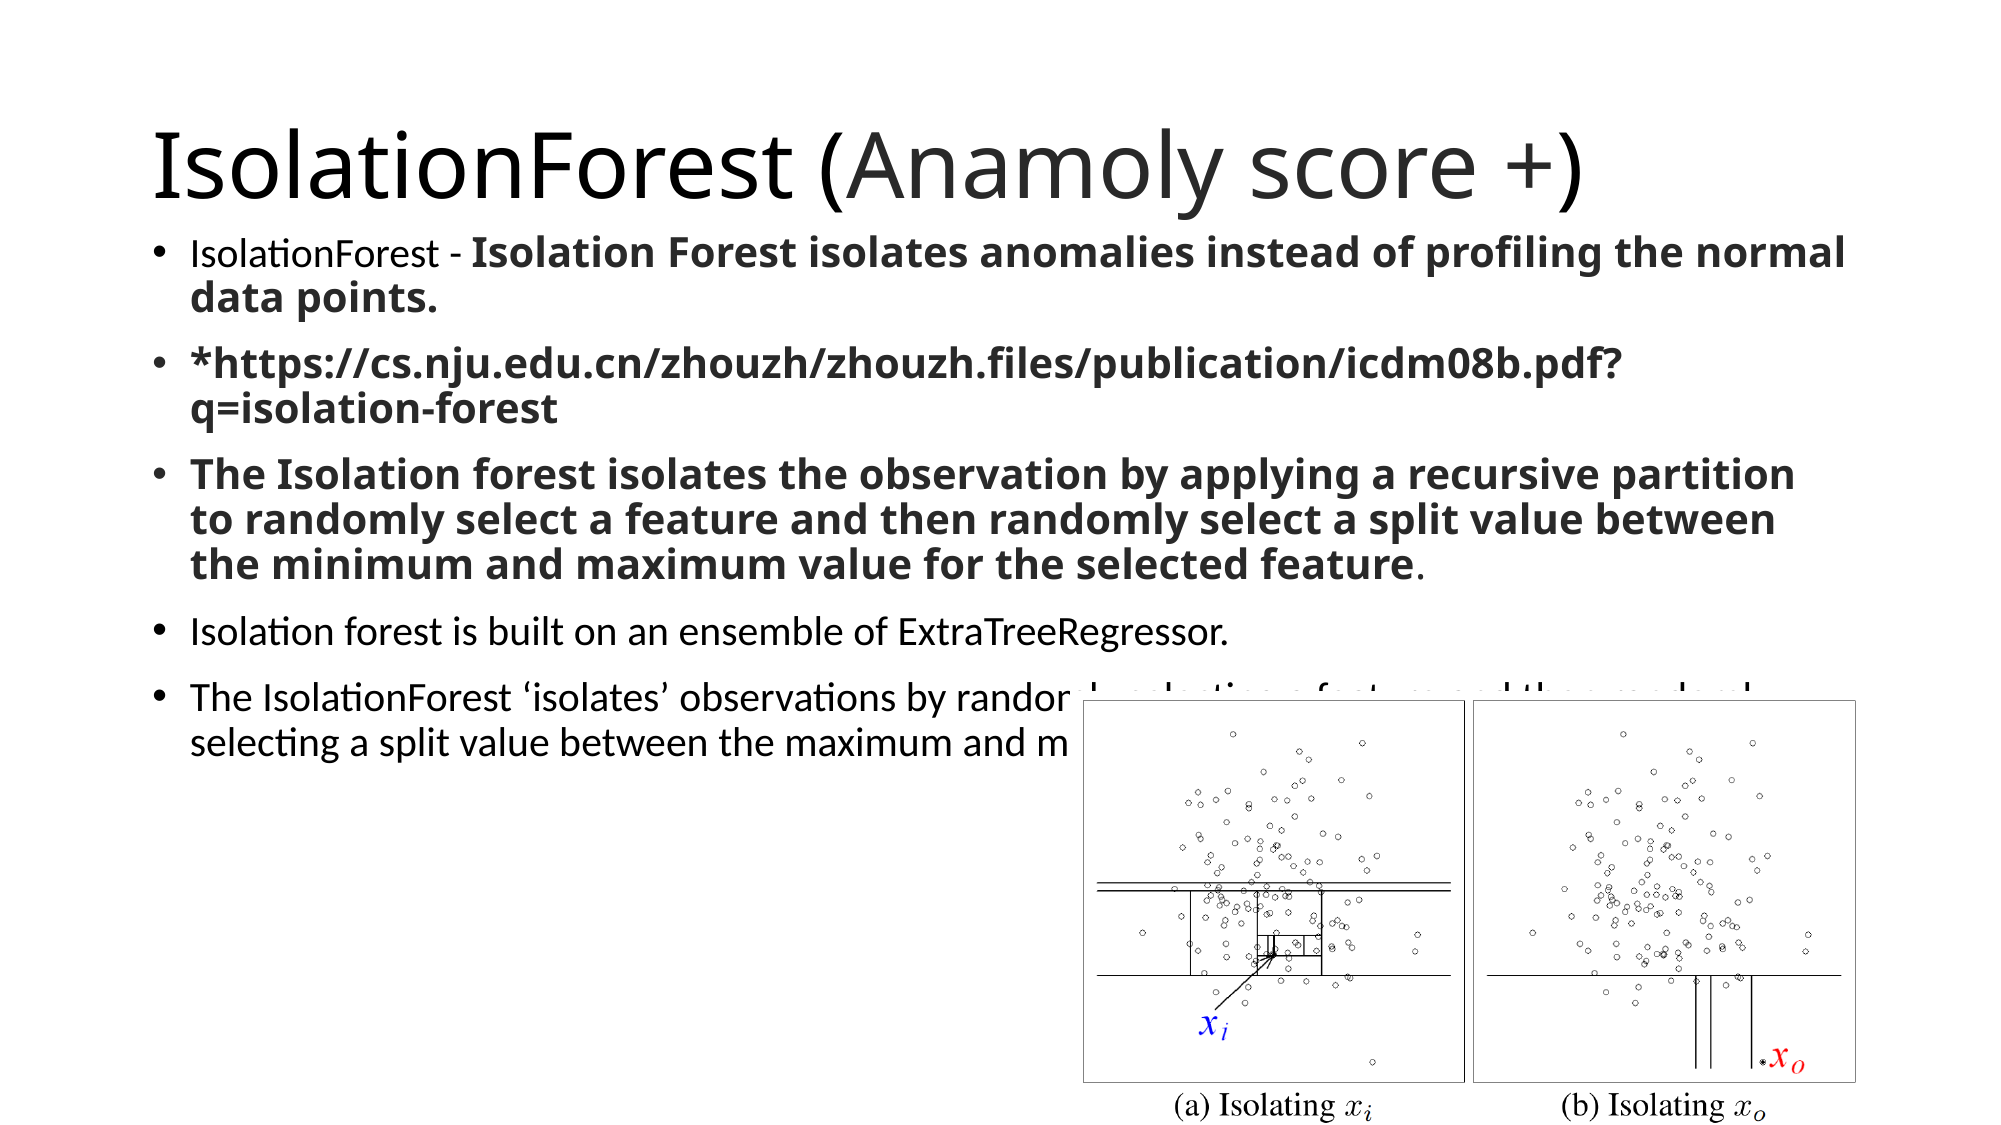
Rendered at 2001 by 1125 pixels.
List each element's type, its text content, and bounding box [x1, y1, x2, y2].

picture [1070, 691, 1863, 1125]
title IsolationForest (Anamoly score +) [137, 59, 1863, 223]
list IsolationForest - Isolation Forest isolates anomalies instead of profiling the normal data points. *https://cs.nju.edu.cn/zhouzh/zhouzh.files/publication/icdm08b.pdf?q=isolation-forest The Isolation forest isolates the observation by applying a recursive partition to randomly select a feature and then randomly select a split value between the minimum and maximum value for the selected feature. Isolation forest is built on an ensemble of ExtraTreeRegressor. The IsolationForest ‘isolates’ observations by randomly selecting a feature and then randomly selecting a split value between the maximum and minimum values of the selected feature. [137, 223, 1863, 938]
